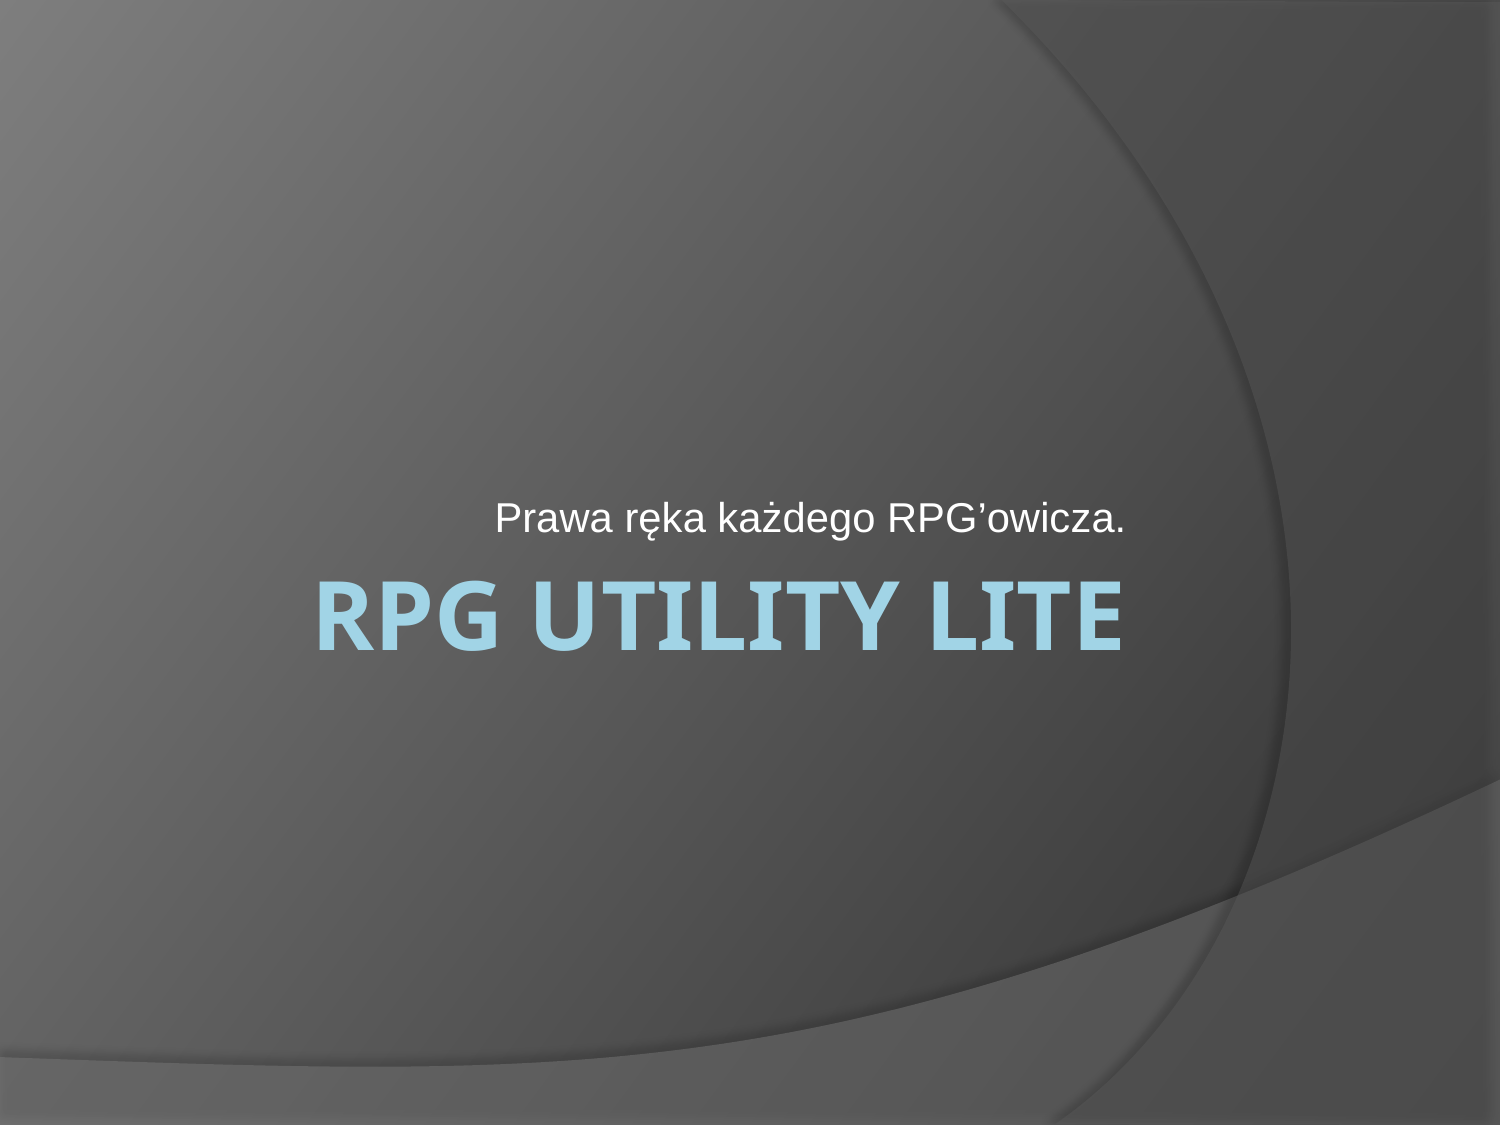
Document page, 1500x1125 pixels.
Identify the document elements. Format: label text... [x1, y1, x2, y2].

subtitle Prawa ręka każdego RPG’owicza. [71, 253, 1134, 541]
title RPG Utility LITE [70, 547, 1134, 925]
